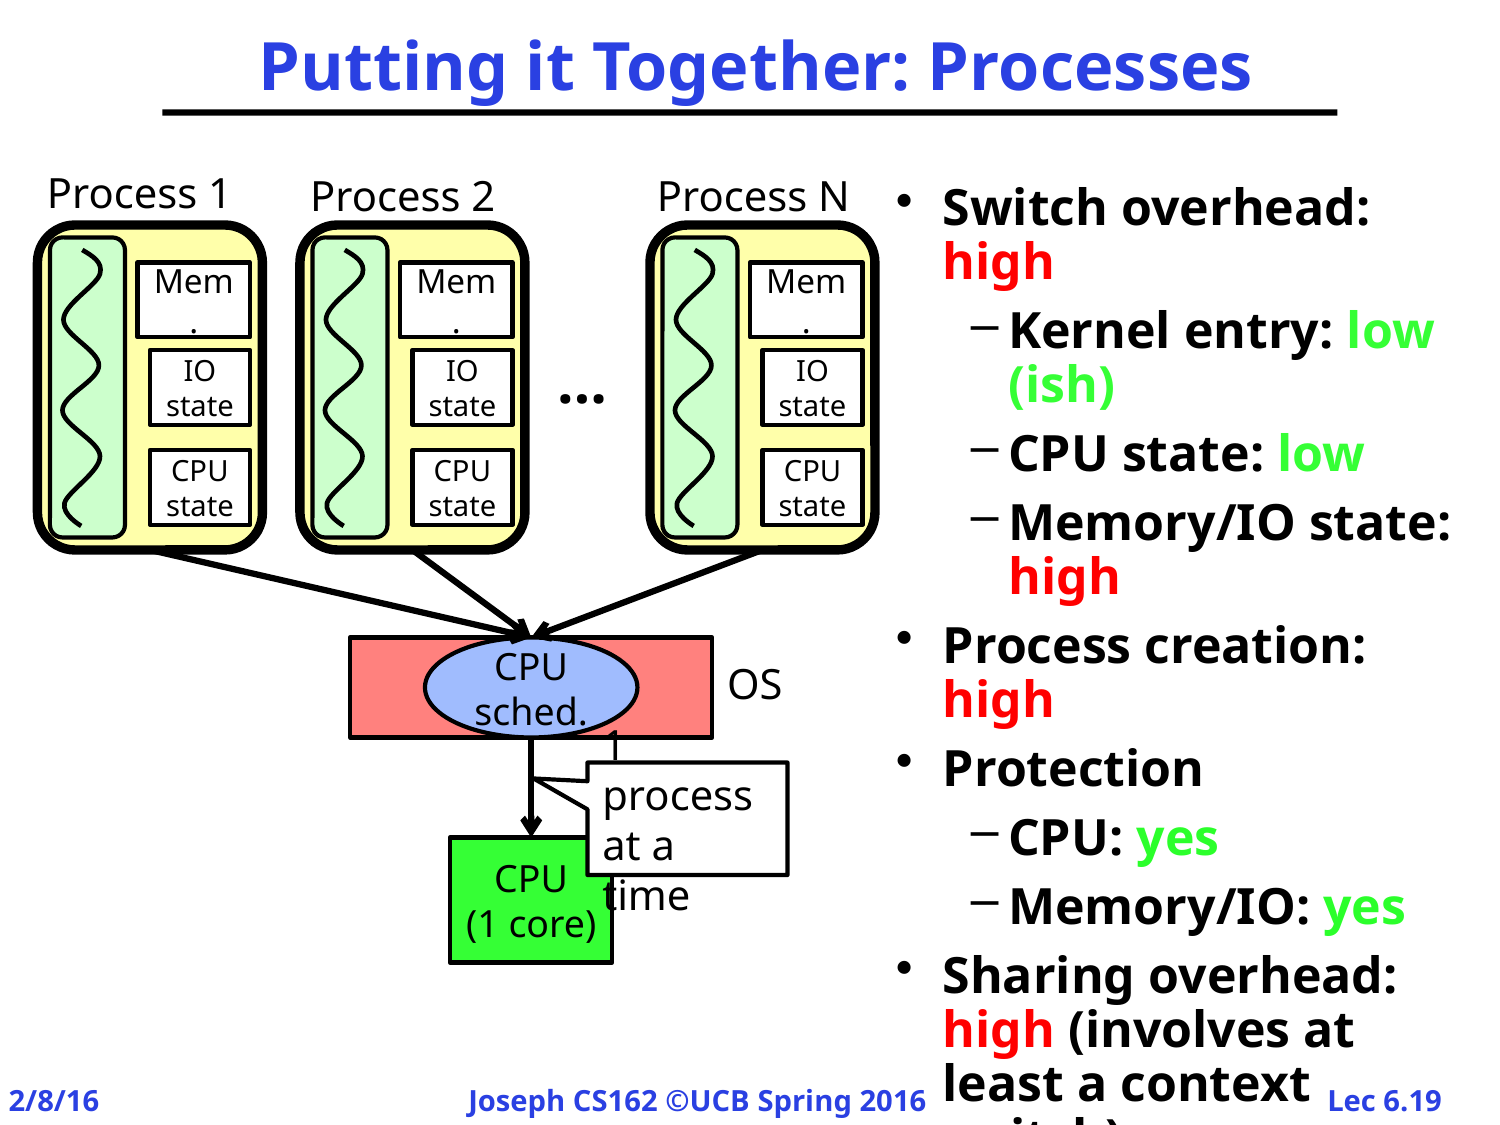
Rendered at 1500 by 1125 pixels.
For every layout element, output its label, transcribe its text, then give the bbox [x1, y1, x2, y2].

text_box Process 2 [295, 162, 511, 227]
text_box CPU sched. [424, 646, 638, 738]
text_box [149, 549, 532, 638]
text_box OS [712, 650, 798, 715]
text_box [532, 549, 763, 638]
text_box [37, 224, 263, 551]
text_box [349, 647, 516, 738]
text_box [546, 647, 713, 738]
list Switch overhead: high Kernel entry: low (ish) CPU state: low Memory/IO state: high Process creation: high Protection CPU: yes Memory/IO: yes Sharing overhead: high (involves at least a context switch) [881, 174, 1500, 813]
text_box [649, 224, 876, 551]
text_box CPU (1 core) [449, 837, 613, 963]
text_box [299, 224, 526, 551]
text_box Process N [642, 162, 865, 228]
text_box … [542, 337, 622, 423]
text_box 1 process at a time [535, 762, 788, 876]
title Putting it Together: Processes [50, 24, 1463, 113]
text_box Process 1 [32, 159, 247, 225]
